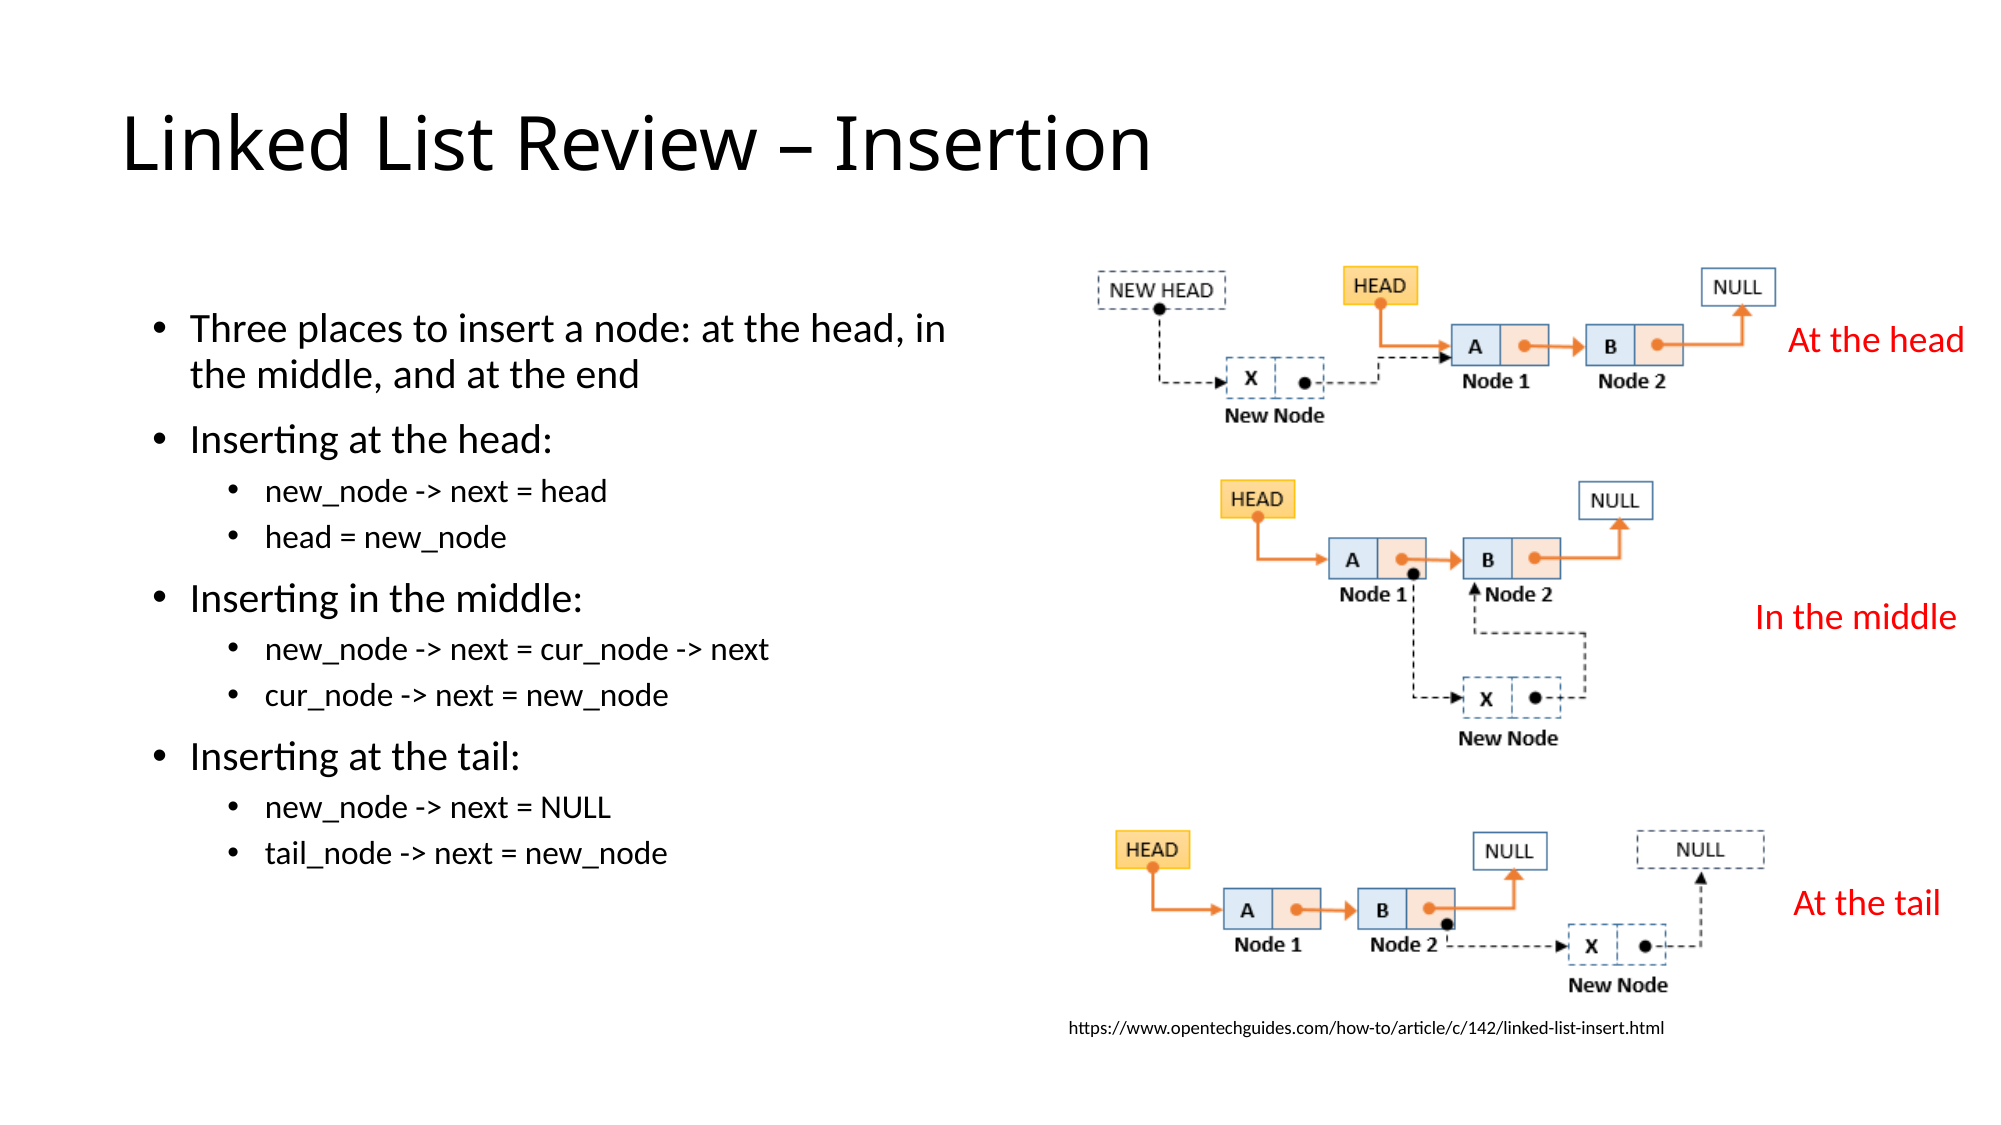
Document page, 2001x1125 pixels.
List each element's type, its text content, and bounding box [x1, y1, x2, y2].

text_box https://www.opentechguides.com/how-to/article/c/142/linked-list-insert.html [1053, 1008, 2000, 1046]
text_box In the middle [1740, 584, 1985, 645]
title Linked List Review – Insertion [105, 52, 1895, 240]
picture [1084, 238, 1792, 437]
text_box At the tail [1779, 870, 1988, 931]
picture [1216, 475, 1660, 755]
text_box At the head [1792, 307, 1983, 368]
picture [1097, 793, 1779, 1008]
list Three places to insert a node: at the head, in the middle, and at the end Inserting at the head: new_node -> next = head head = new_node Inserting in the middle: new_node -> next = cur_node -> next cur_node -> next = new_node Inserting at the tail: new_node -> next = NULL tail_node -> next = new_node [137, 299, 1026, 1014]
